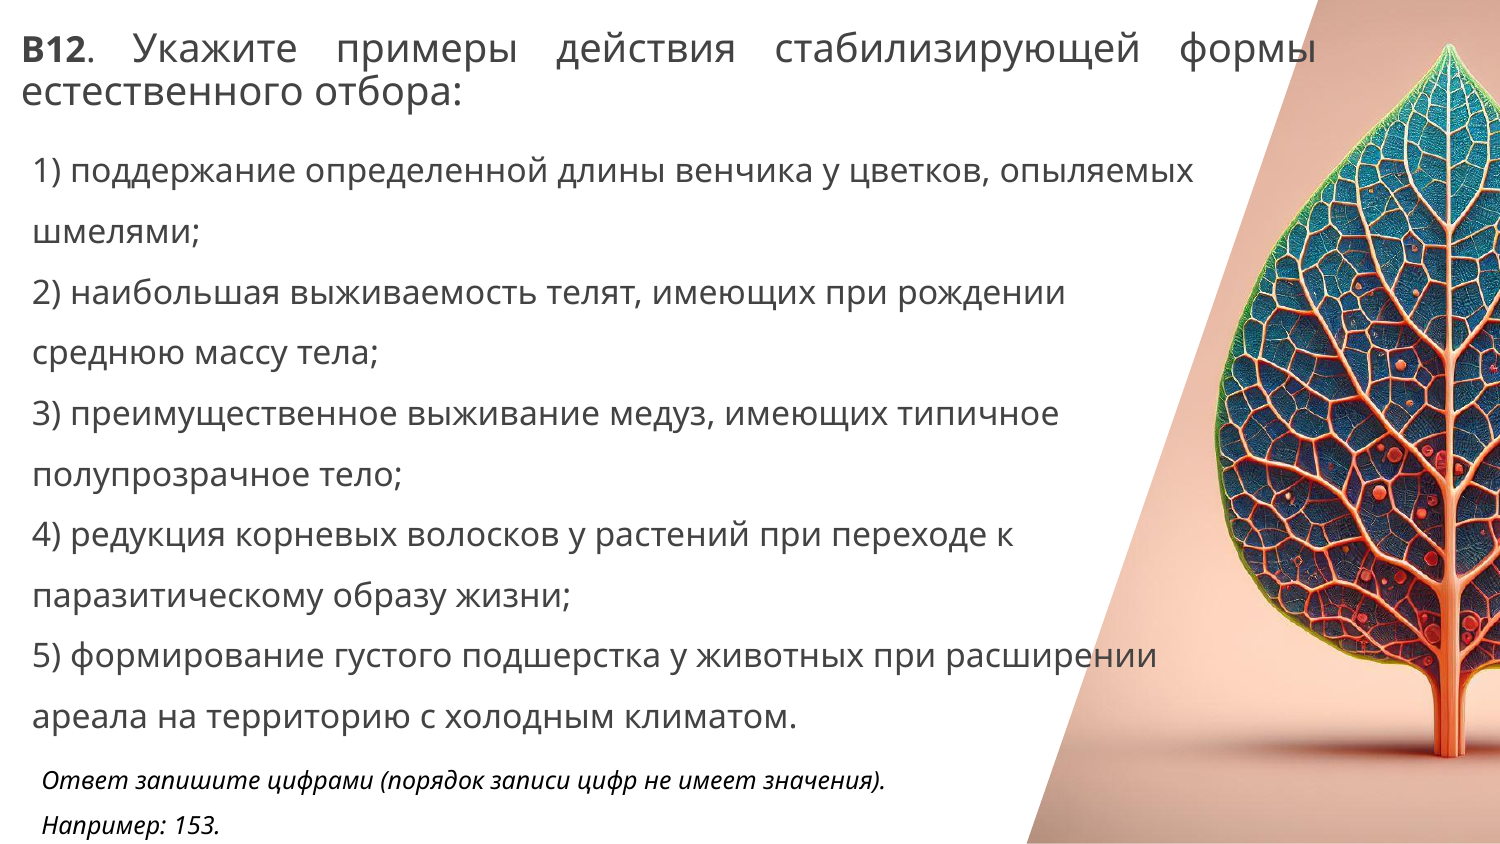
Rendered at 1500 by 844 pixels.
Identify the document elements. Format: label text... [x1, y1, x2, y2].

list B12. Укажите примеры действия стабилизирующей формы естественного отбора: [5, 12, 1021, 154]
picture [1026, 0, 1500, 844]
text_box 1) поддержание определенной длины венчика у цветков, опыляемых шмелями; 2) наибольшая выживаемость телят, имеющих при рождении среднюю массу тела; 3) преимущественное выживание медуз, имеющих типичное полупрозрачное тело; 4) редукция корневых волосков у растений при переходе к паразитическому образу жизни; 5) формирование густого подшерстка у животных при расширении ареала на территорию с холодным климатом. [16, 114, 1021, 702]
text_box Ответ запишите цифрами (порядок записи цифр не имеет значения). Например: 153. [26, 735, 940, 844]
